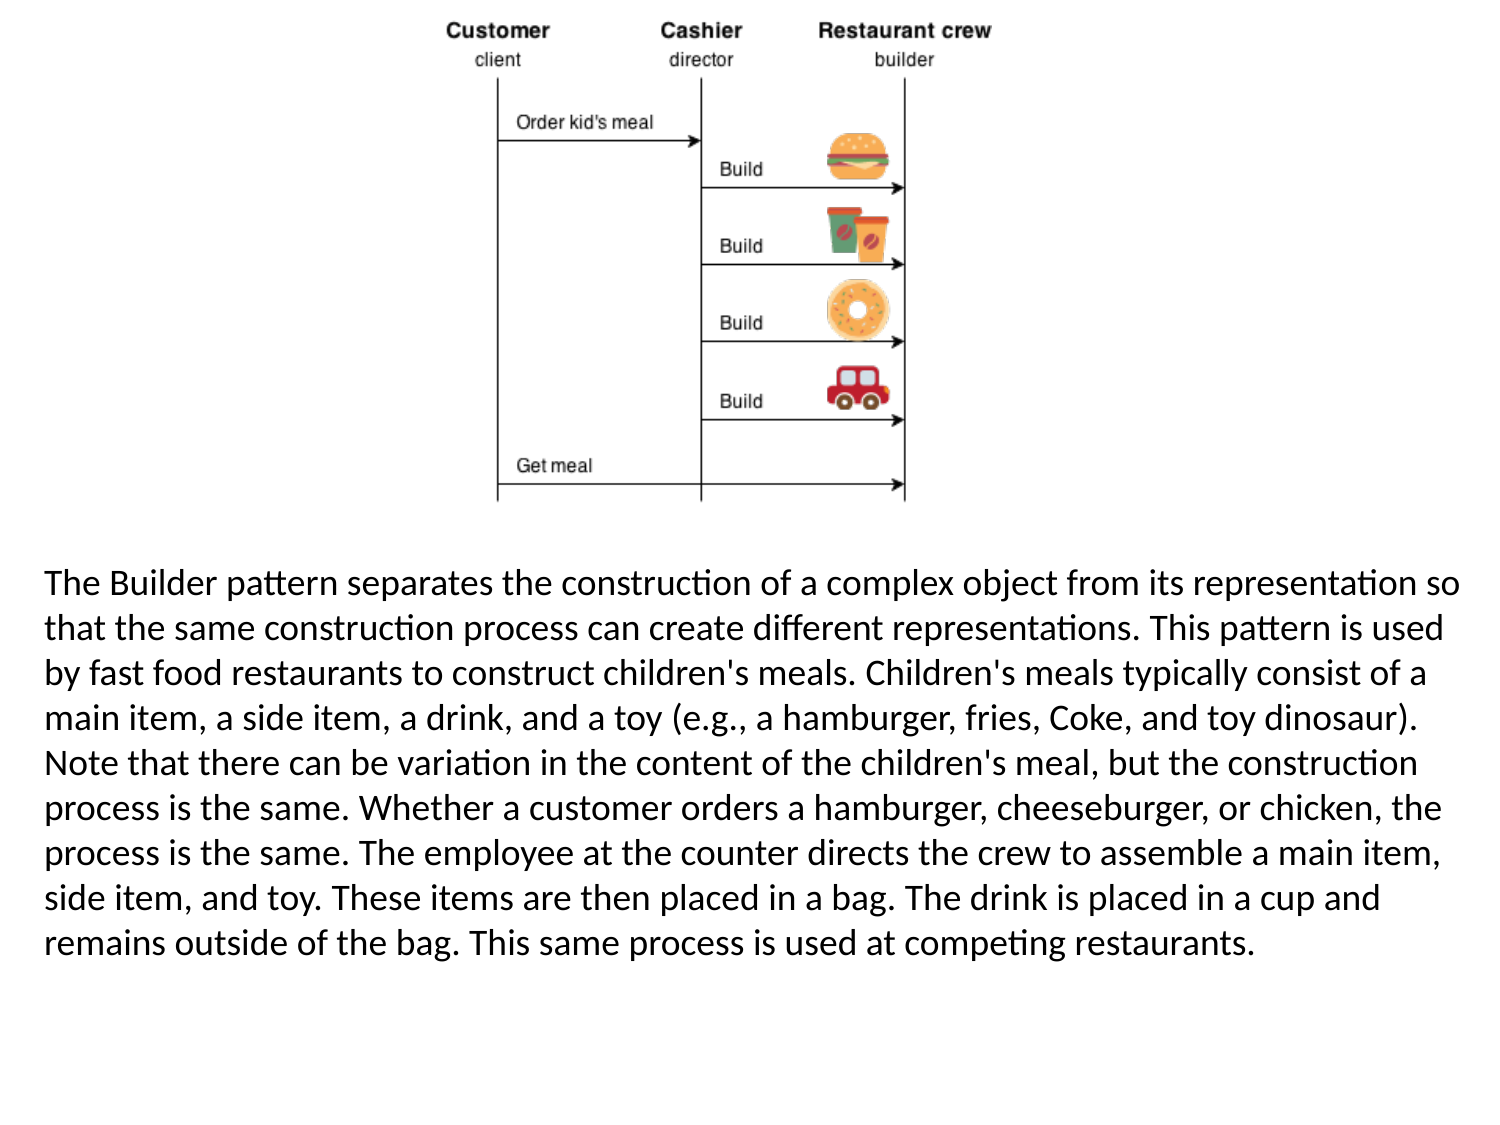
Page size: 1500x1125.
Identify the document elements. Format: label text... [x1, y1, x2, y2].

picture [418, 0, 992, 518]
text_box The Builder pattern separates the construction of a complex object from its representation so that the same construction process can create different representations. This pattern is used by fast food restaurants to construct children's meals. Children's meals typically consist of a main item, a side item, a drink, and a toy (e.g., a hamburger, fries, Coke, and toy dinosaur). Note that there can be variation in the content of the children's meal, but the construction process is the same. Whether a customer orders a hamburger, cheeseburger, or chicken, the process is the same. The employee at the counter directs the crew to assemble a main item, side item, and toy. These items are then placed in a bag. The drink is placed in a cup and remains outside of the bag. This same process is used at competing restaurants. [29, 550, 1500, 1061]
